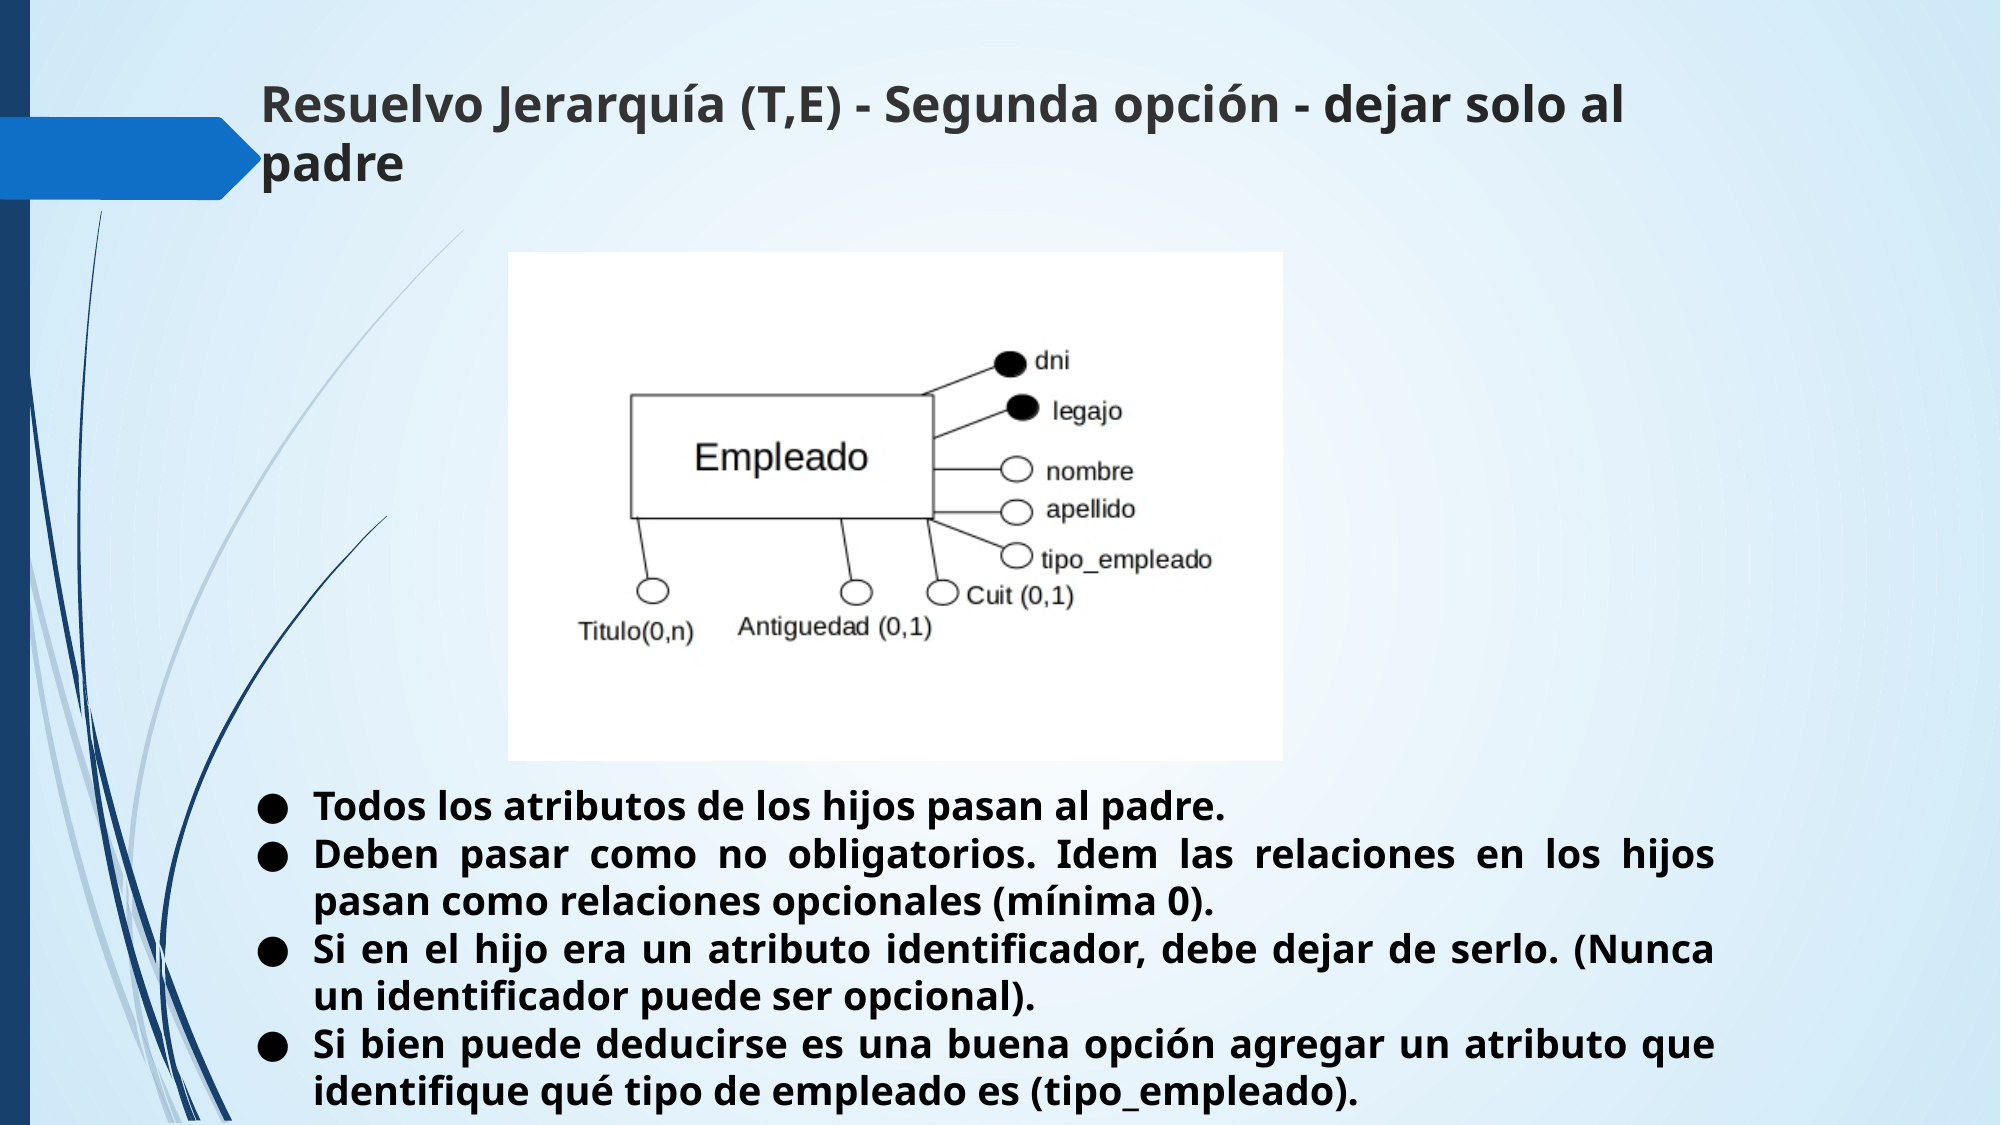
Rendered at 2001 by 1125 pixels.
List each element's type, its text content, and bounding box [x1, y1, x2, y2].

picture [508, 251, 1283, 761]
text_box Resuelvo Jerarquía (T,E) - Segunda opción - dejar solo al padre [260, 28, 1723, 239]
text_box Todos los atributos de los hijos pasan al padre. Deben pasar como no obligatorios. Idem las relaciones en los hijos pasan como relaciones opcionales (mínima 0). Si en el hijo era un atributo identificador, debe dejar de serlo. (Nunca un identificador puede ser opcional). Si bien puede deducirse es una buena opción agregar un atributo que identifique qué tipo de empleado es (tipo_empleado). [223, 773, 1732, 1102]
